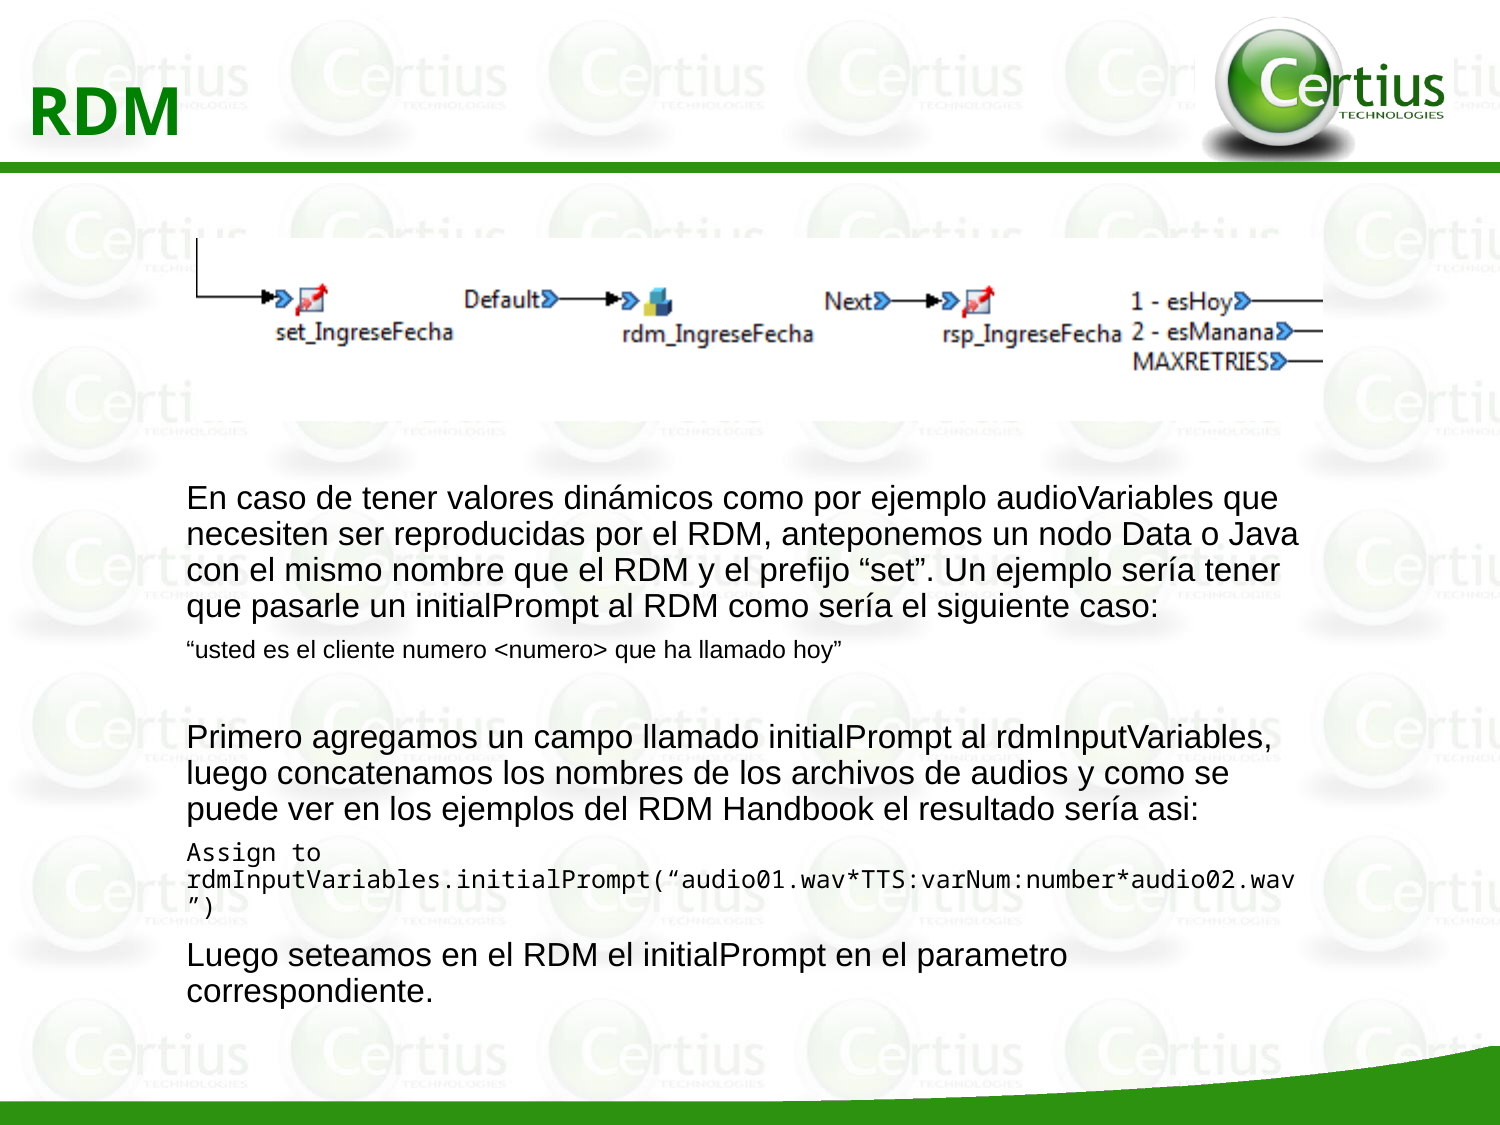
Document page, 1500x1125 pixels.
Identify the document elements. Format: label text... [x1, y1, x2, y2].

picture [0, 0, 1500, 1125]
text_box En caso de tener valores dinámicos como por ejemplo audioVariables que necesiten ser reproducidas por el RDM, anteponemos un nodo Data o Java con el mismo nombre que el RDM y el prefijo “set”. Un ejemplo sería tener que pasarle un initialPrompt al RDM como sería el siguiente caso: “usted es el cliente numero <numero> que ha llamado hoy” Primero agregamos un campo llamado initialPrompt al rdmInputVariables, luego concatenamos los nombres de los archivos de audios y como se puede ver en los ejemplos del RDM Handbook el resultado sería asi: Assign to rdmInputVariables.initialPrompt(“audio01.wav*TTS:varNum:number*audio02.wav”) Luego seteamos en el RDM el initialPrompt en el parametro correspondiente. [171, 473, 1323, 1057]
text_box RDM [12, 18, 1180, 157]
